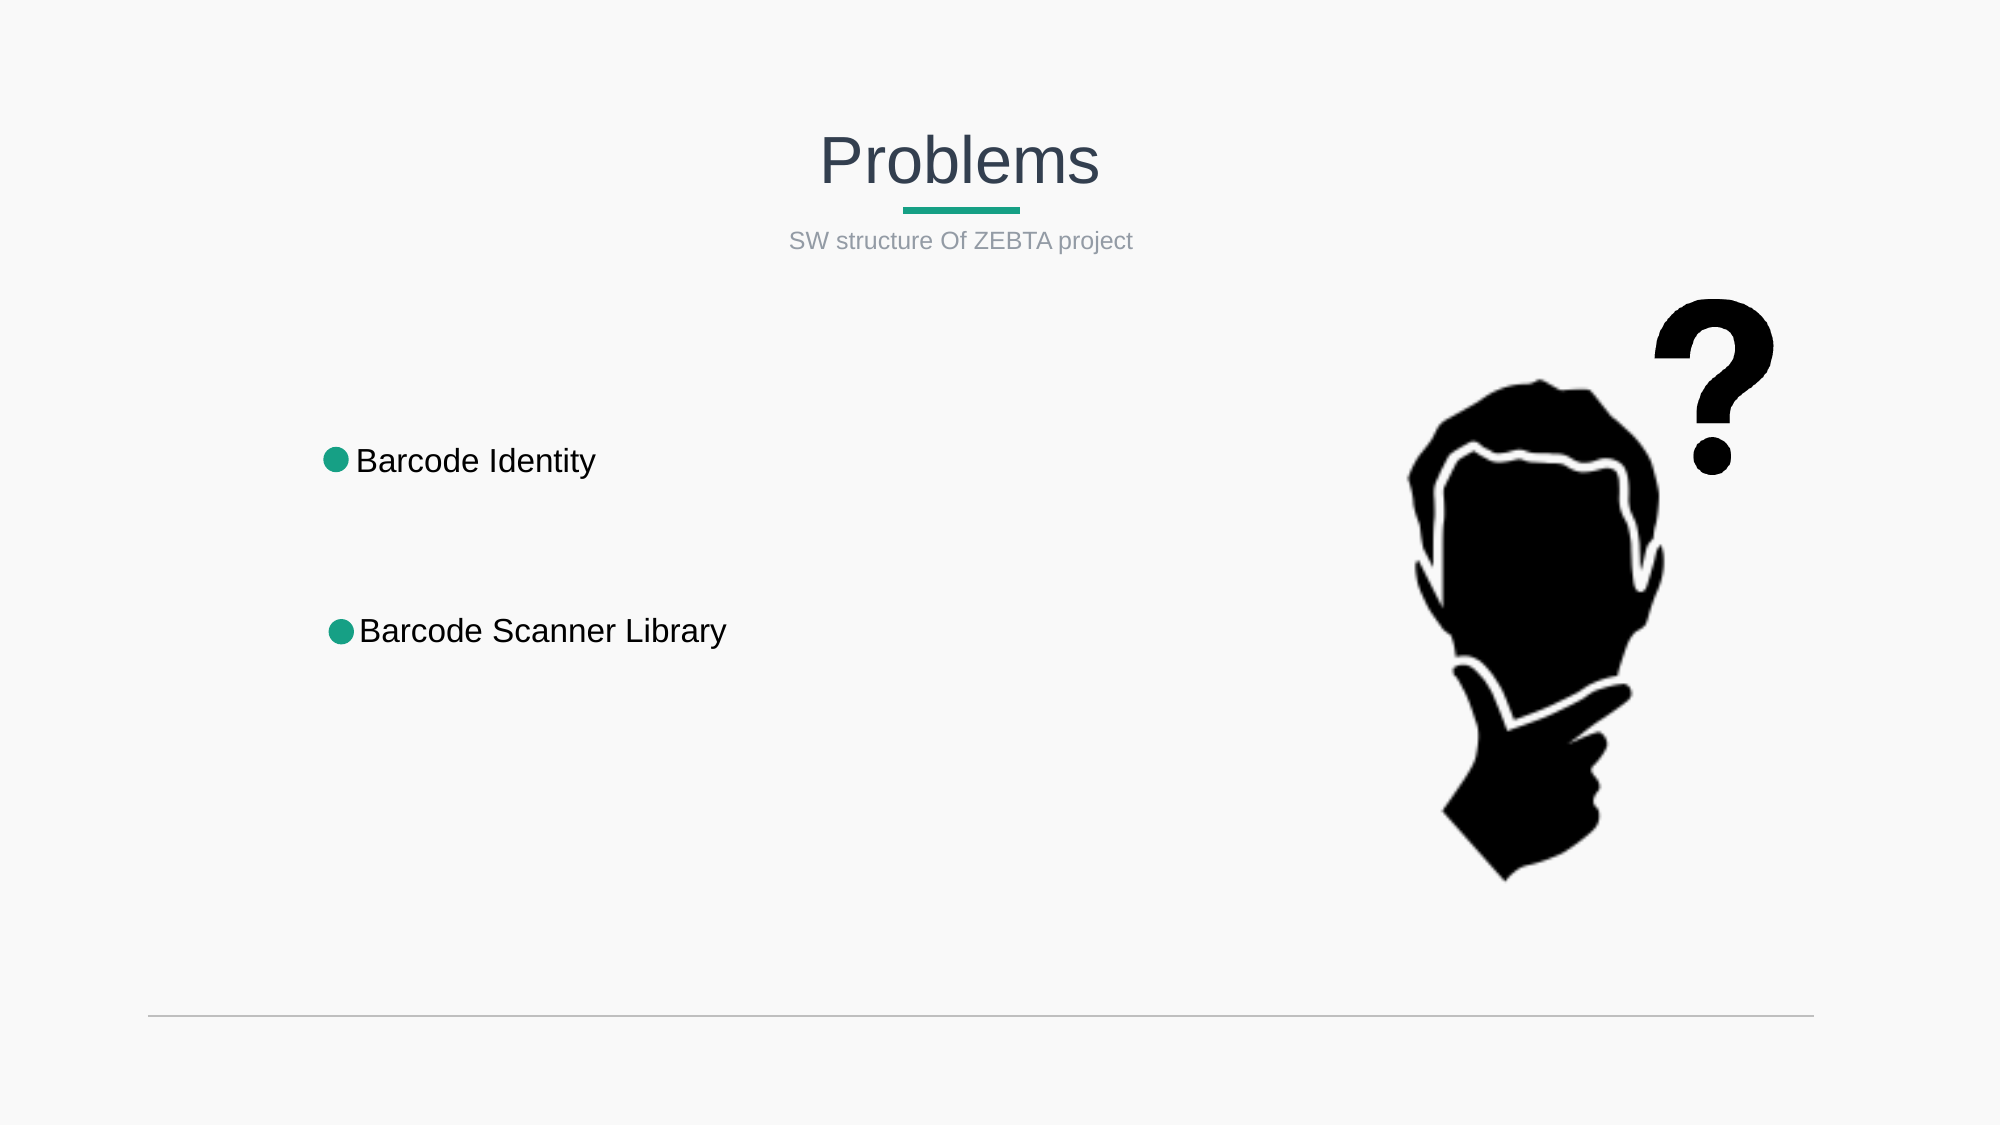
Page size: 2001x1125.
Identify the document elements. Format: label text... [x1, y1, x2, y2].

text_box [322, 445, 350, 474]
text_box Barcode Identity [340, 431, 681, 487]
text_box [327, 617, 356, 646]
text_box SW structure Of ZEBTA project [700, 217, 1223, 263]
text_box Problems [630, 109, 1292, 205]
picture [1274, 285, 1815, 892]
text_box Barcode Scanner Library [344, 601, 769, 657]
